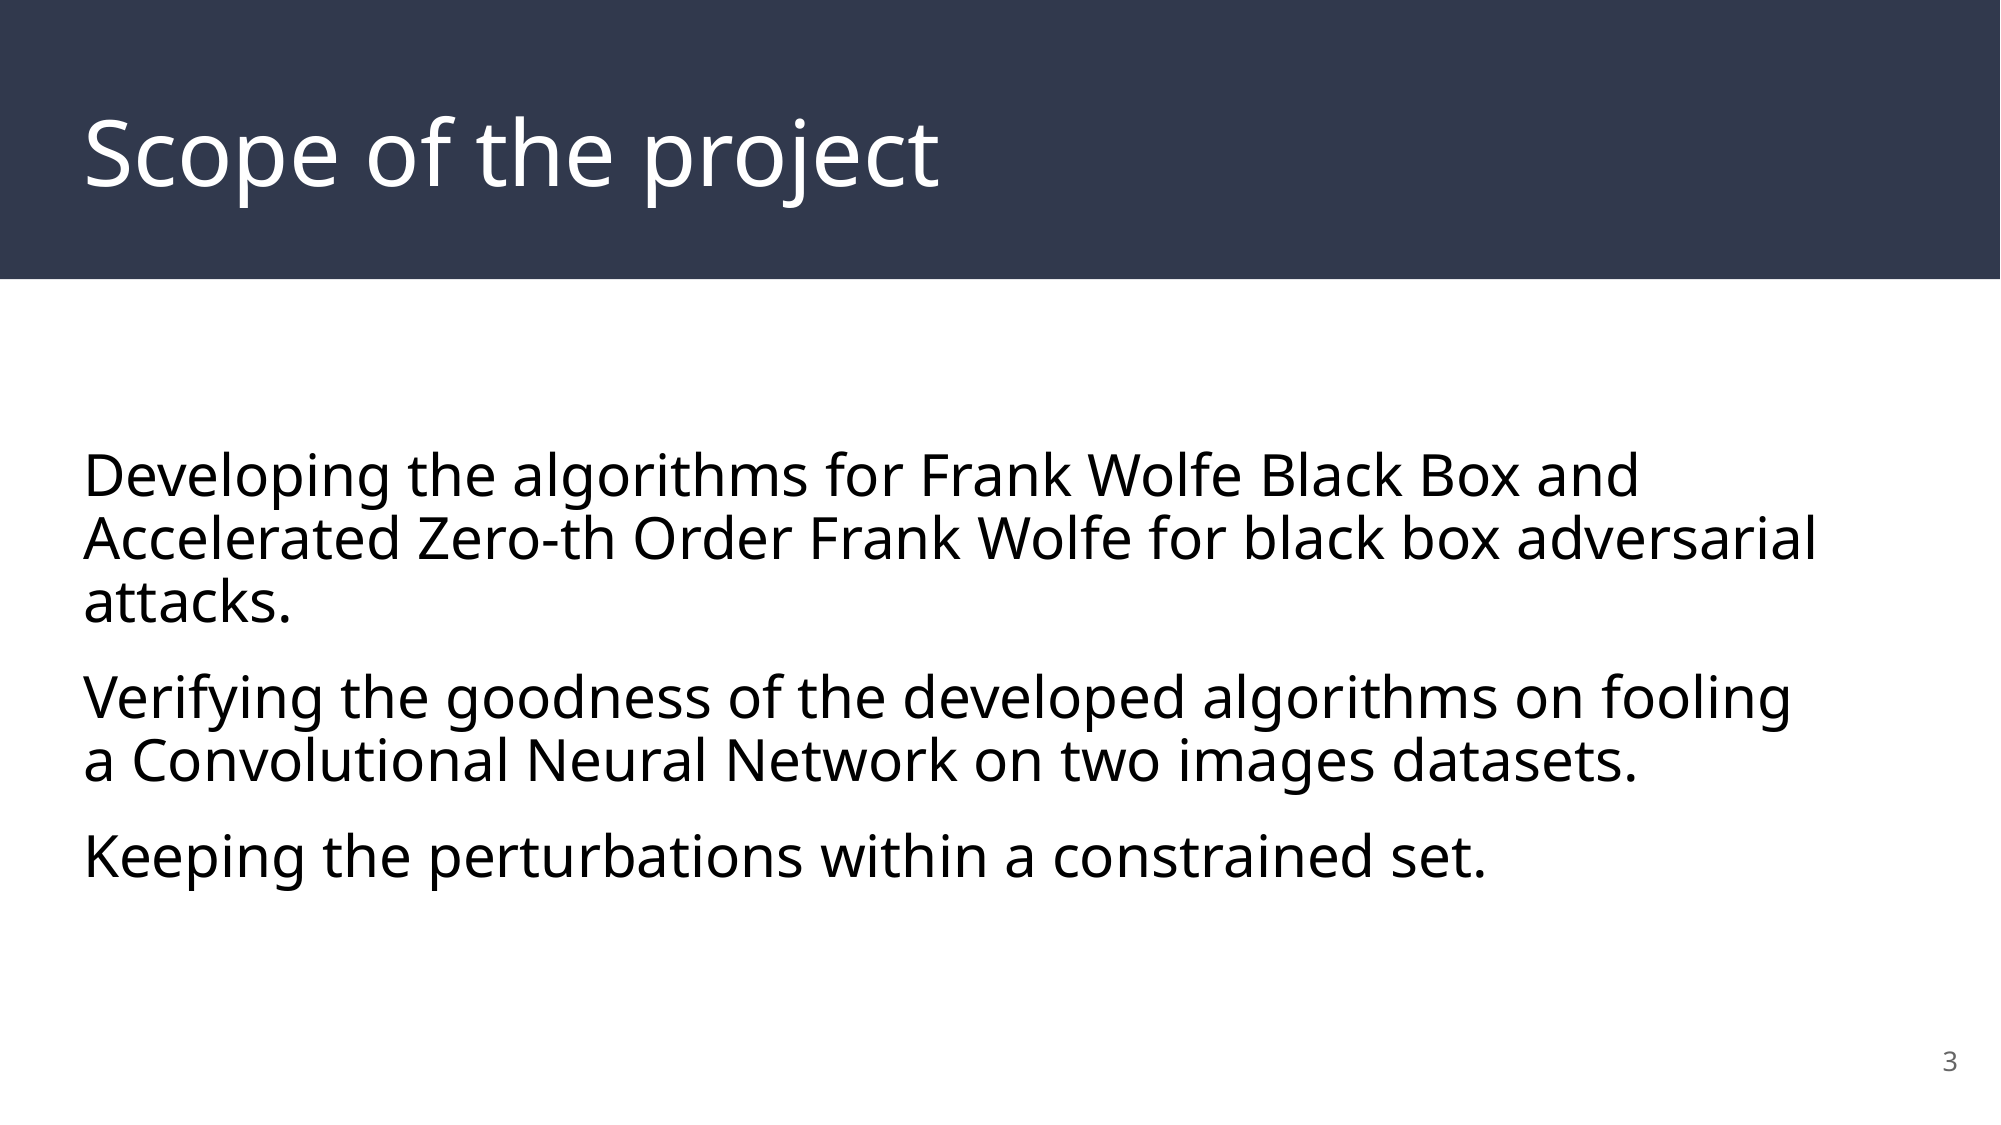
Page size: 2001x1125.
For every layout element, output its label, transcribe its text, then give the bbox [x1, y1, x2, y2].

title Scope of the project [68, 88, 1932, 226]
slide_number ‹#› [1853, 1019, 1974, 1106]
list Developing the algorithms for Frank Wolfe Black Box and Accelerated Zero-th Order Frank Wolfe for black box adversarial attacks. Verifying the goodness of the developed algorithms on fooling a Convolutional Neural Network on two images datasets. Keeping the perturbations within a constrained set. [68, 316, 1854, 1020]
